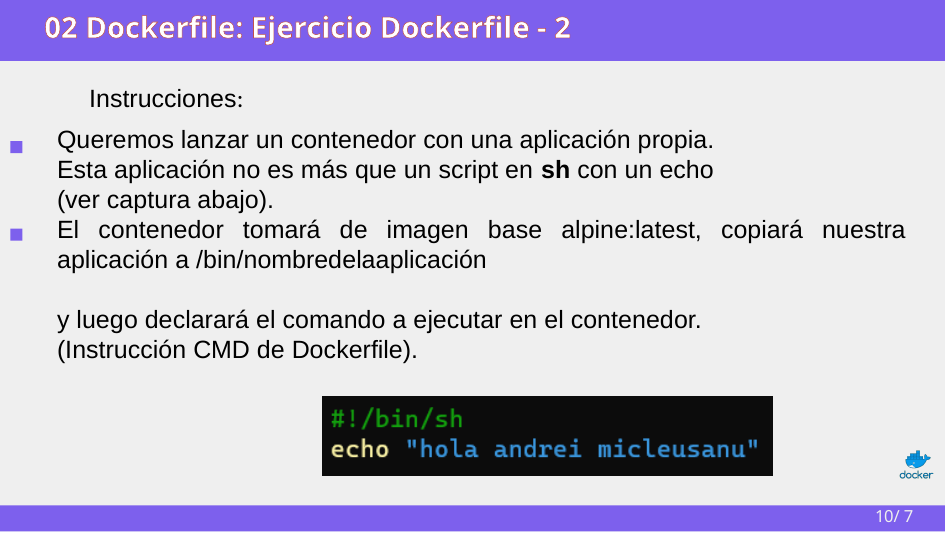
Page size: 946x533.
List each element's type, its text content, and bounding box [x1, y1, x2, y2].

text_box [10, 228, 23, 241]
text_box Instrucciones: [74, 75, 259, 120]
title 02 Dockerfile: Ejercicio Dockerfile - 2 [42, 5, 848, 98]
text_box 10/ 7 [872, 503, 931, 526]
picture [322, 396, 774, 476]
text_box [10, 141, 23, 154]
picture [894, 442, 939, 487]
text_box [0, 505, 945, 532]
text_box Queremos lanzar un contenedor con una aplicación propia. Esta aplicación no es más que un script en sh con un echo (ver captura abajo). El contenedor tomará de imagen base alpine:latest, copiará nuestra aplicación a /bin/nombredelaaplicación y luego declarará el comando a ejecutar en el contenedor. (Instrucción CMD de Dockerfile). [42, 116, 923, 401]
